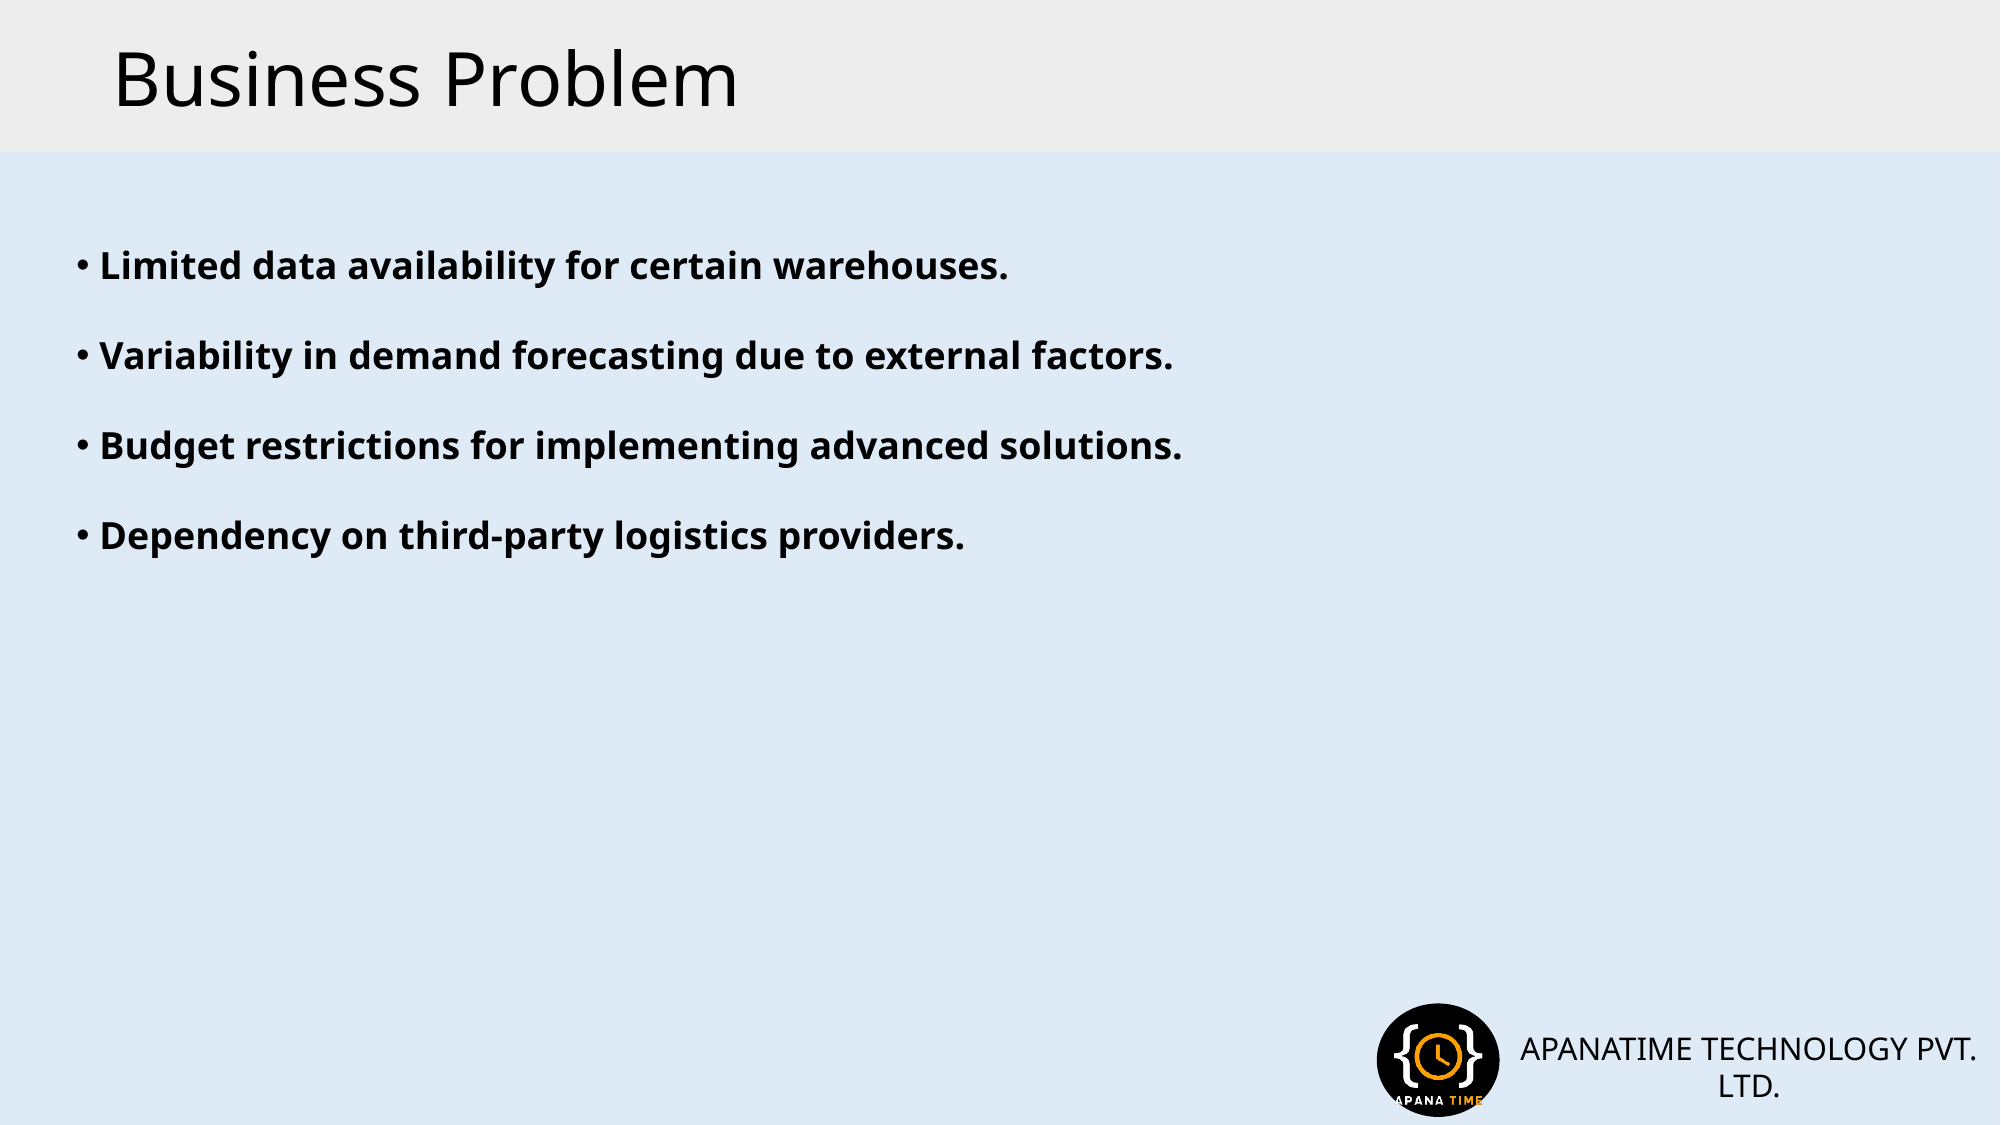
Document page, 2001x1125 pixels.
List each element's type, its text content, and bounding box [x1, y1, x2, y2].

text_box Business Problem [0, 0, 2000, 153]
picture [1363, 992, 1513, 1125]
text_box Limited data availability for certain warehouses. Variability in demand forecasting due to external factors. Budget restrictions for implementing advanced solutions. Dependency on third-party logistics providers. [61, 234, 1844, 610]
text_box APANATIME TECHNOLOGY PVT. LTD. [1513, 1023, 2000, 1111]
